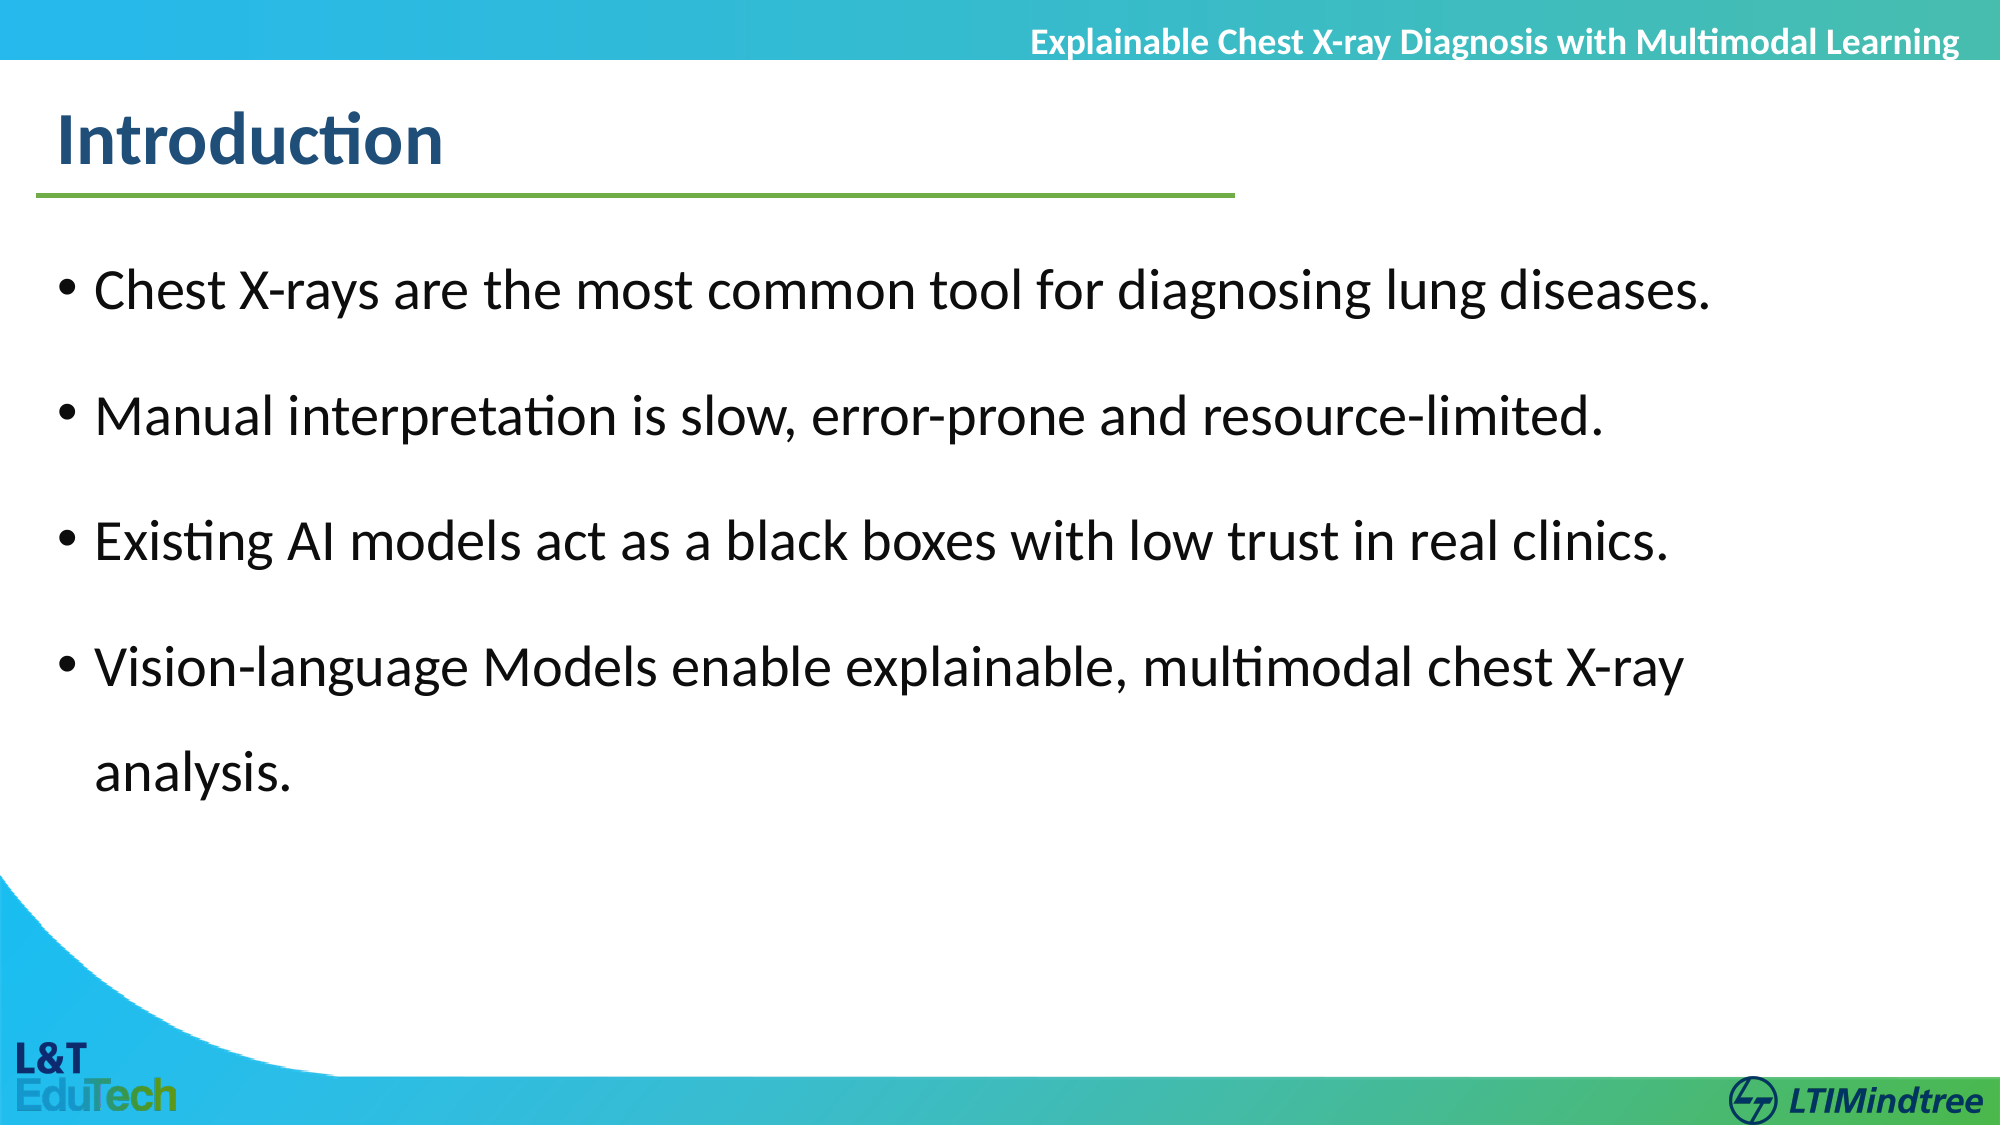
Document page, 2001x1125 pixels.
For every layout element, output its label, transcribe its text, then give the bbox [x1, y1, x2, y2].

text_box Introduction [41, 82, 1785, 188]
list Chest X-rays are the most common tool for diagnosing lung diseases. Manual interpretation is slow, error-prone and resource-limited. Existing AI models act as a black boxes with low trust in real clinics. Vision-language Models enable explainable, multimodal chest X-ray analysis. [41, 208, 1785, 889]
text_box Explainable Chest X-ray Diagnosis with Multimodal Learning [999, 9, 2000, 69]
picture [0, 875, 2000, 1125]
